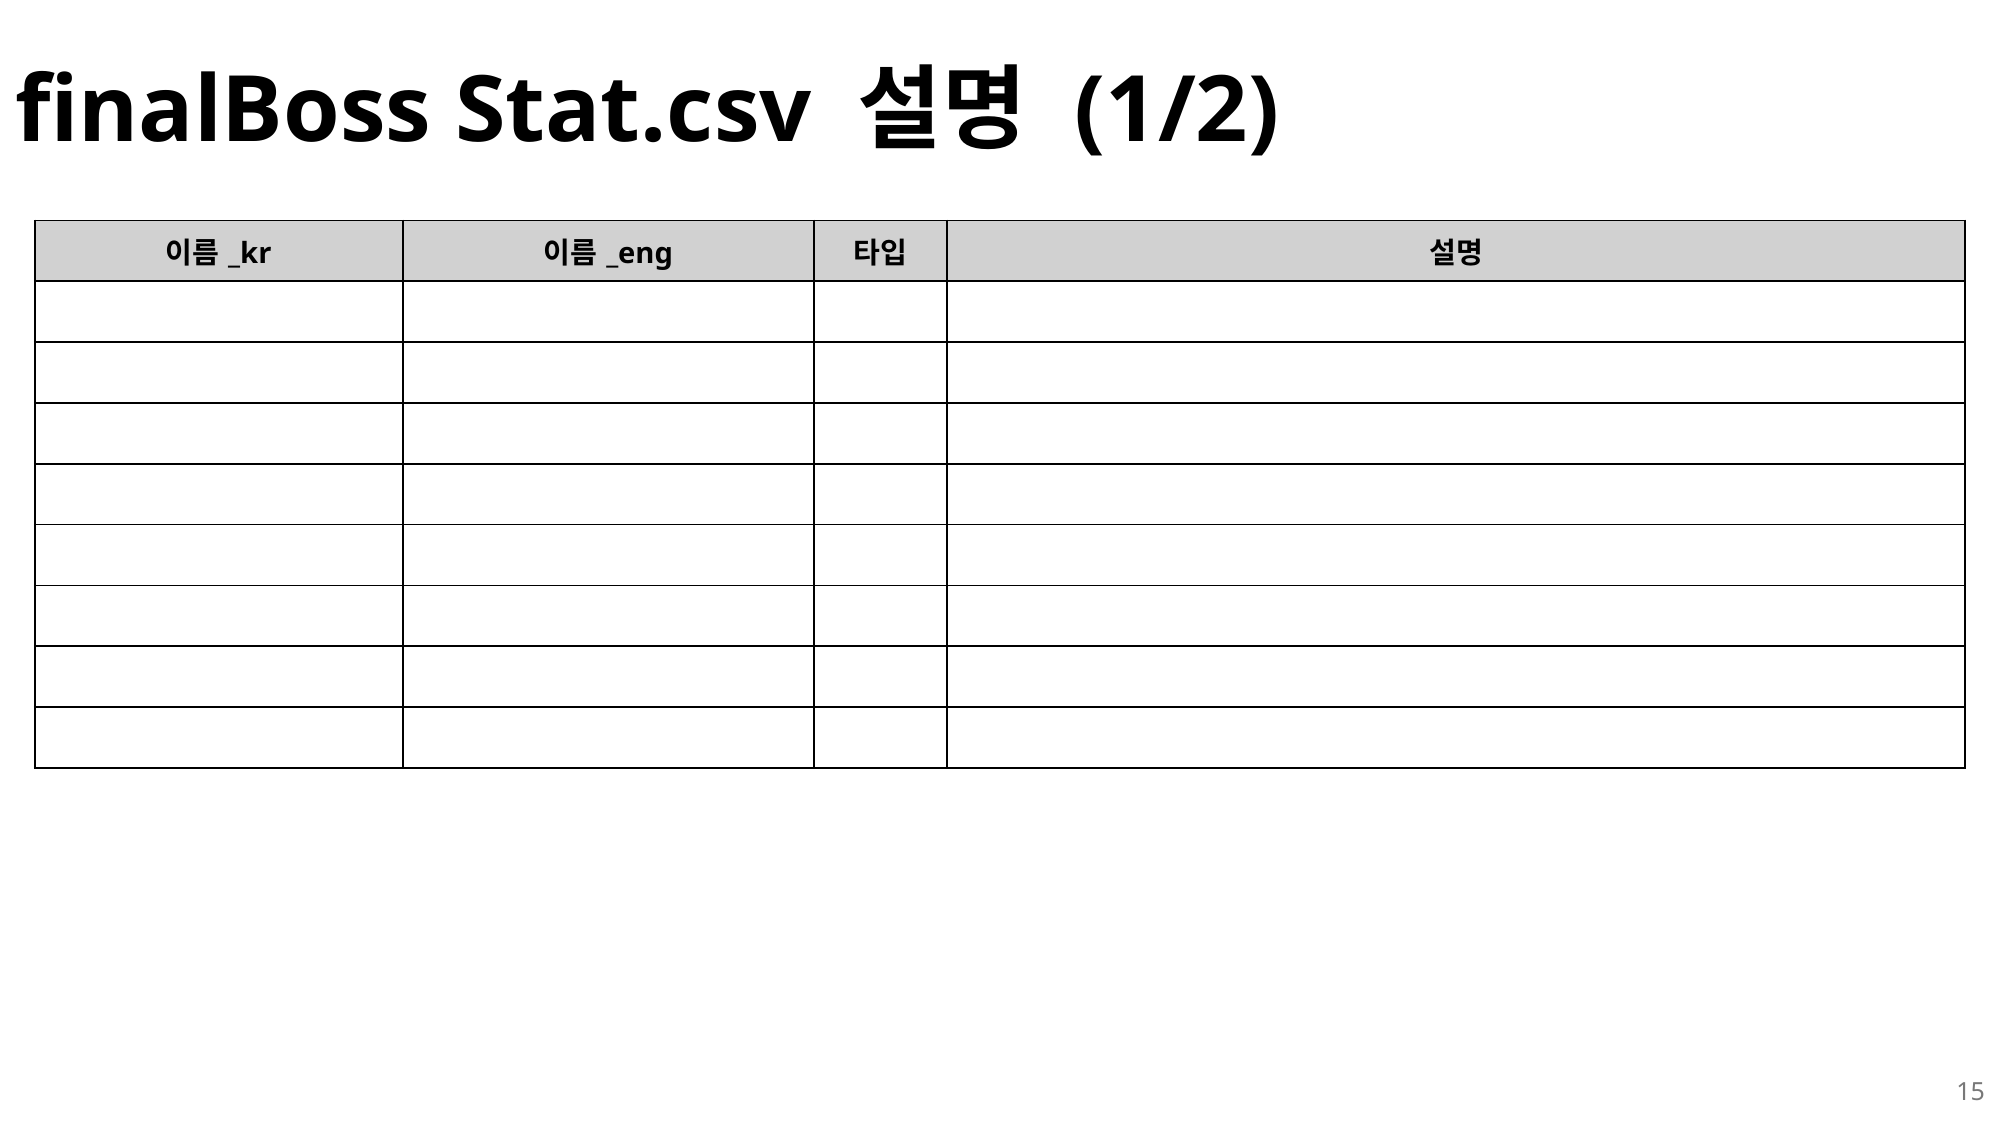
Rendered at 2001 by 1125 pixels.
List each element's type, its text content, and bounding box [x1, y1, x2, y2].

table_cell [404, 404, 813, 463]
table_cell [36, 343, 402, 402]
table_cell [815, 404, 946, 463]
table_cell [815, 708, 946, 767]
table_cell [815, 465, 946, 524]
table_cell [948, 404, 1964, 463]
table_cell [36, 708, 402, 767]
table_header 이름_eng [404, 221, 813, 280]
table_cell [815, 647, 946, 706]
table_cell [948, 525, 1964, 585]
table_header 이름_kr [36, 221, 402, 280]
title finalBoss Stat.csv 설명 (1/2) [0, 3, 1725, 221]
table_cell [815, 282, 946, 341]
table_cell [404, 708, 813, 767]
table_cell [36, 647, 402, 706]
table_cell [36, 586, 402, 645]
table_cell [404, 586, 813, 645]
table_cell [404, 647, 813, 706]
table_cell [815, 343, 946, 402]
table_cell [404, 282, 813, 341]
table_cell [36, 282, 402, 341]
table_cell [948, 343, 1964, 402]
table_cell [815, 586, 946, 645]
table_cell [815, 525, 946, 585]
table_cell [948, 708, 1964, 767]
table_cell [948, 465, 1964, 524]
table_cell [404, 465, 813, 524]
table_cell [36, 404, 402, 463]
table_cell [948, 586, 1964, 645]
table_cell [948, 282, 1964, 341]
table_header 타입 [815, 221, 946, 280]
table_cell [36, 525, 402, 585]
table_cell [36, 465, 402, 524]
table_header 설명 [948, 221, 1964, 280]
table_cell [404, 343, 813, 402]
table_cell [948, 647, 1964, 706]
slide_number 15 [1550, 1062, 2000, 1122]
table_cell [404, 525, 813, 585]
